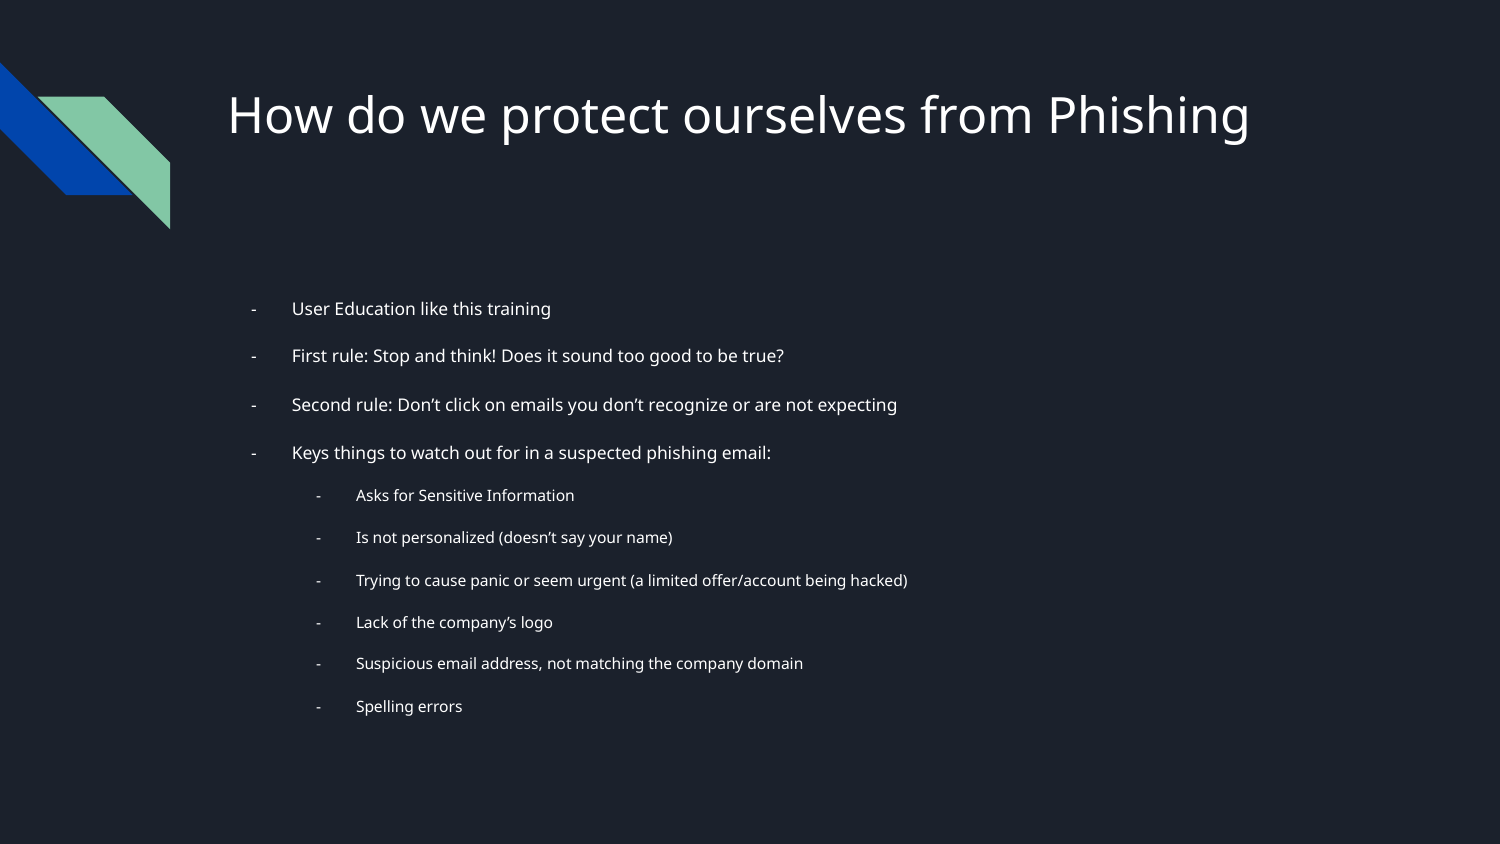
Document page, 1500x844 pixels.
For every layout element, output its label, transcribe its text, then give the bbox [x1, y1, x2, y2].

title How do we protect ourselves from Phishing [212, 64, 1368, 215]
list User Education like this training First rule: Stop and think! Does it sound too good to be true? Second rule: Don’t click on emails you don’t recognize or are not expecting Keys things to watch out for in a suspected phishing email: Asks for Sensitive Information Is not personalized (doesn’t say your name) Trying to cause panic or seem urgent (a limited offer/account being hacked) Lack of the company’s logo Suspicious email address, not matching the company domain Spelling errors [212, 257, 1368, 735]
